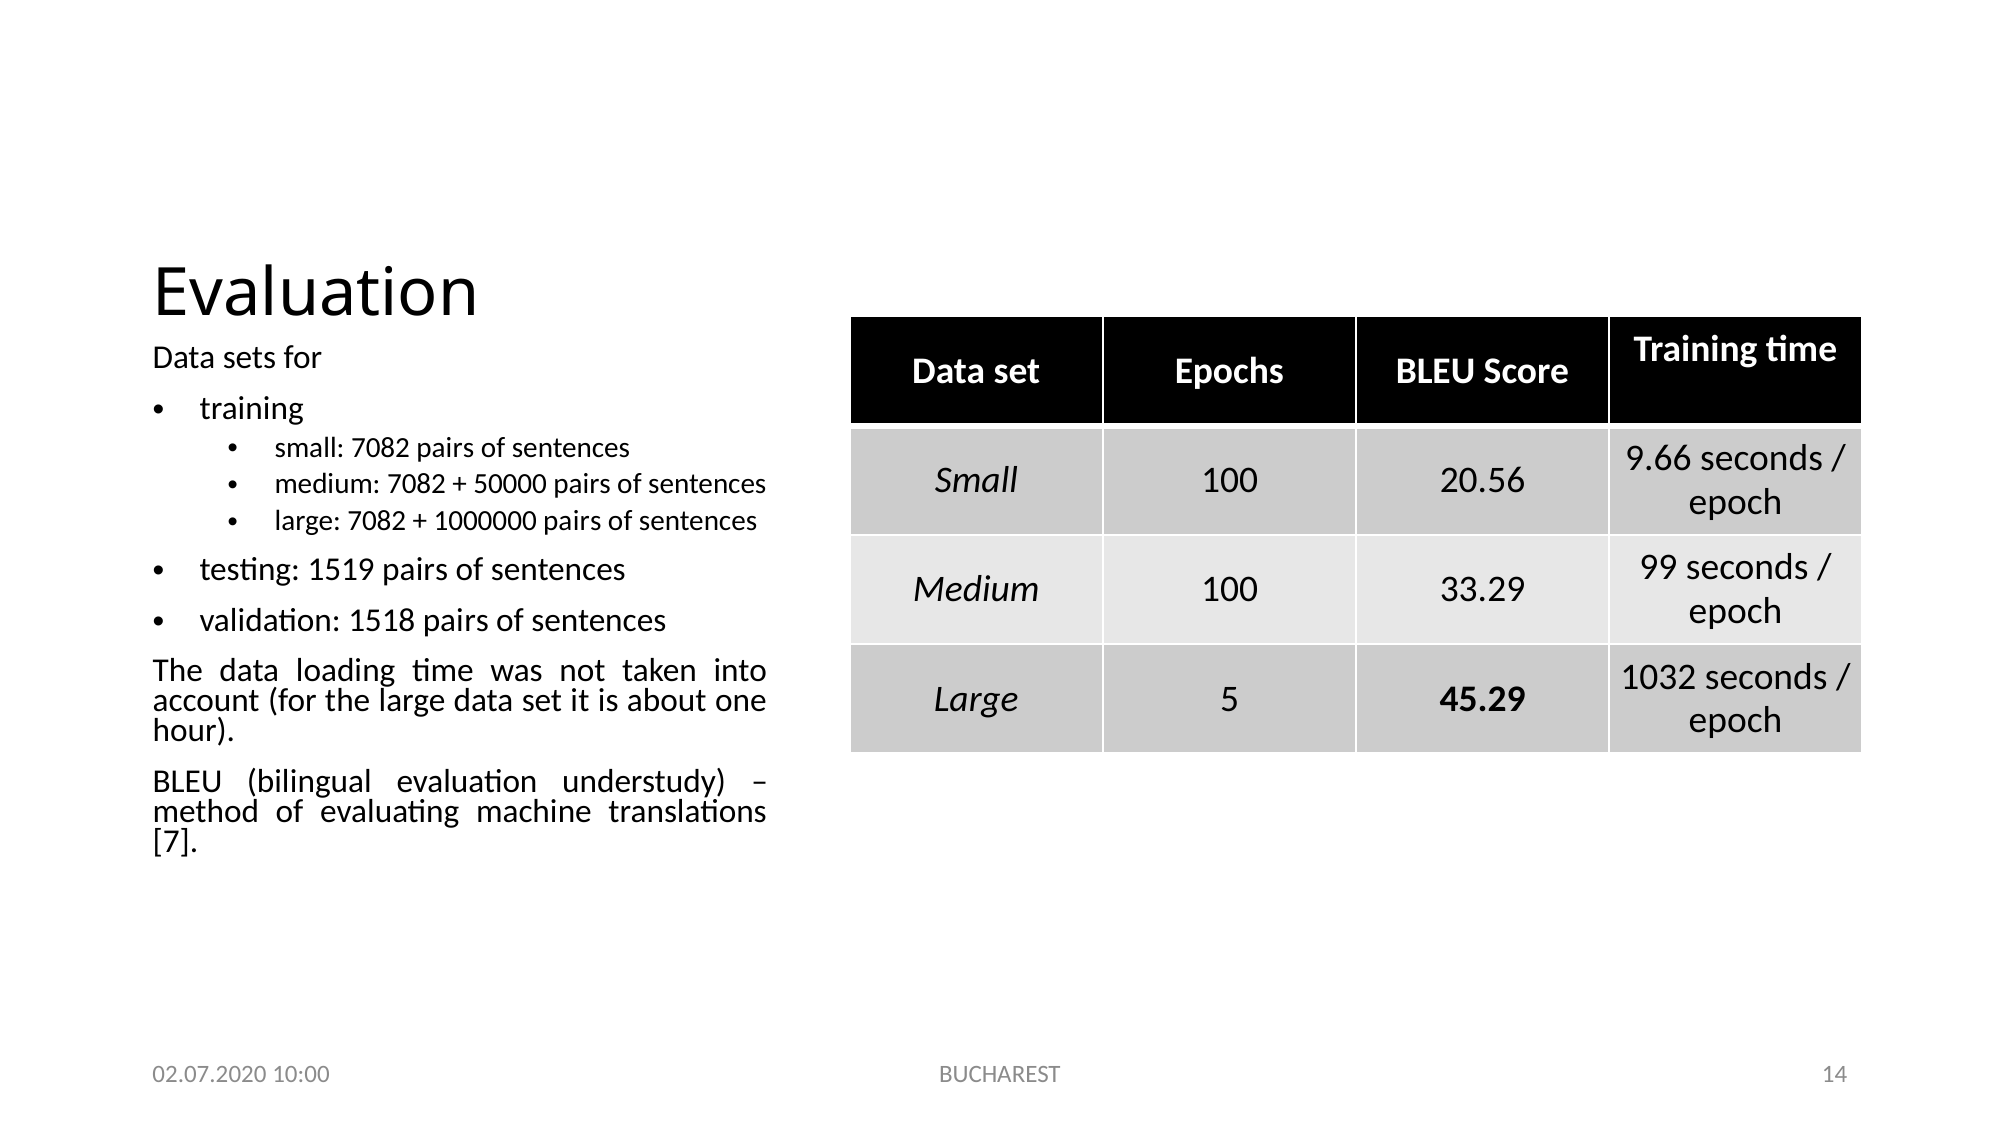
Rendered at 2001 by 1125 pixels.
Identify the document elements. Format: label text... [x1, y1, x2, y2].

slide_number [137, 1042, 588, 1103]
table_cell Small [851, 429, 1102, 534]
table_cell 1032 seconds / epoch [1610, 645, 1861, 752]
table_cell 99 seconds / epoch [1610, 536, 1861, 643]
list Data sets for training small: 7082 pairs of sentences medium: 7082 + 50000 pairs of sentences large: 7082 + 1000000 pairs of sentences testing: 1519 pairs of sentences validation: 1518 pairs of sentences The data loading time was not taken into account (for the large data set it is about one hour). BLEU (bilingual evaluation understudy) – method of evaluating machine translations [7]. [137, 337, 783, 963]
table_cell 100 [1104, 429, 1355, 534]
table_cell 100 [1104, 536, 1355, 643]
table_header Epochs [1104, 317, 1355, 423]
slide_number 14 [1412, 1042, 1863, 1103]
table_header BLEU Score [1357, 317, 1608, 423]
table_cell Large [851, 645, 1102, 752]
table_cell 9.66 seconds / epoch [1610, 429, 1861, 534]
table_header Data set [851, 317, 1102, 423]
table_cell Medium [851, 536, 1102, 643]
table_cell 45.29 [1357, 645, 1608, 752]
title Evaluation [137, 75, 783, 337]
table_cell 20.56 [1357, 429, 1608, 534]
table_header Training time [1610, 317, 1861, 423]
footer BUCHAREST [662, 1042, 1338, 1103]
table_cell 5 [1104, 645, 1355, 752]
table_cell 33.29 [1357, 536, 1608, 643]
